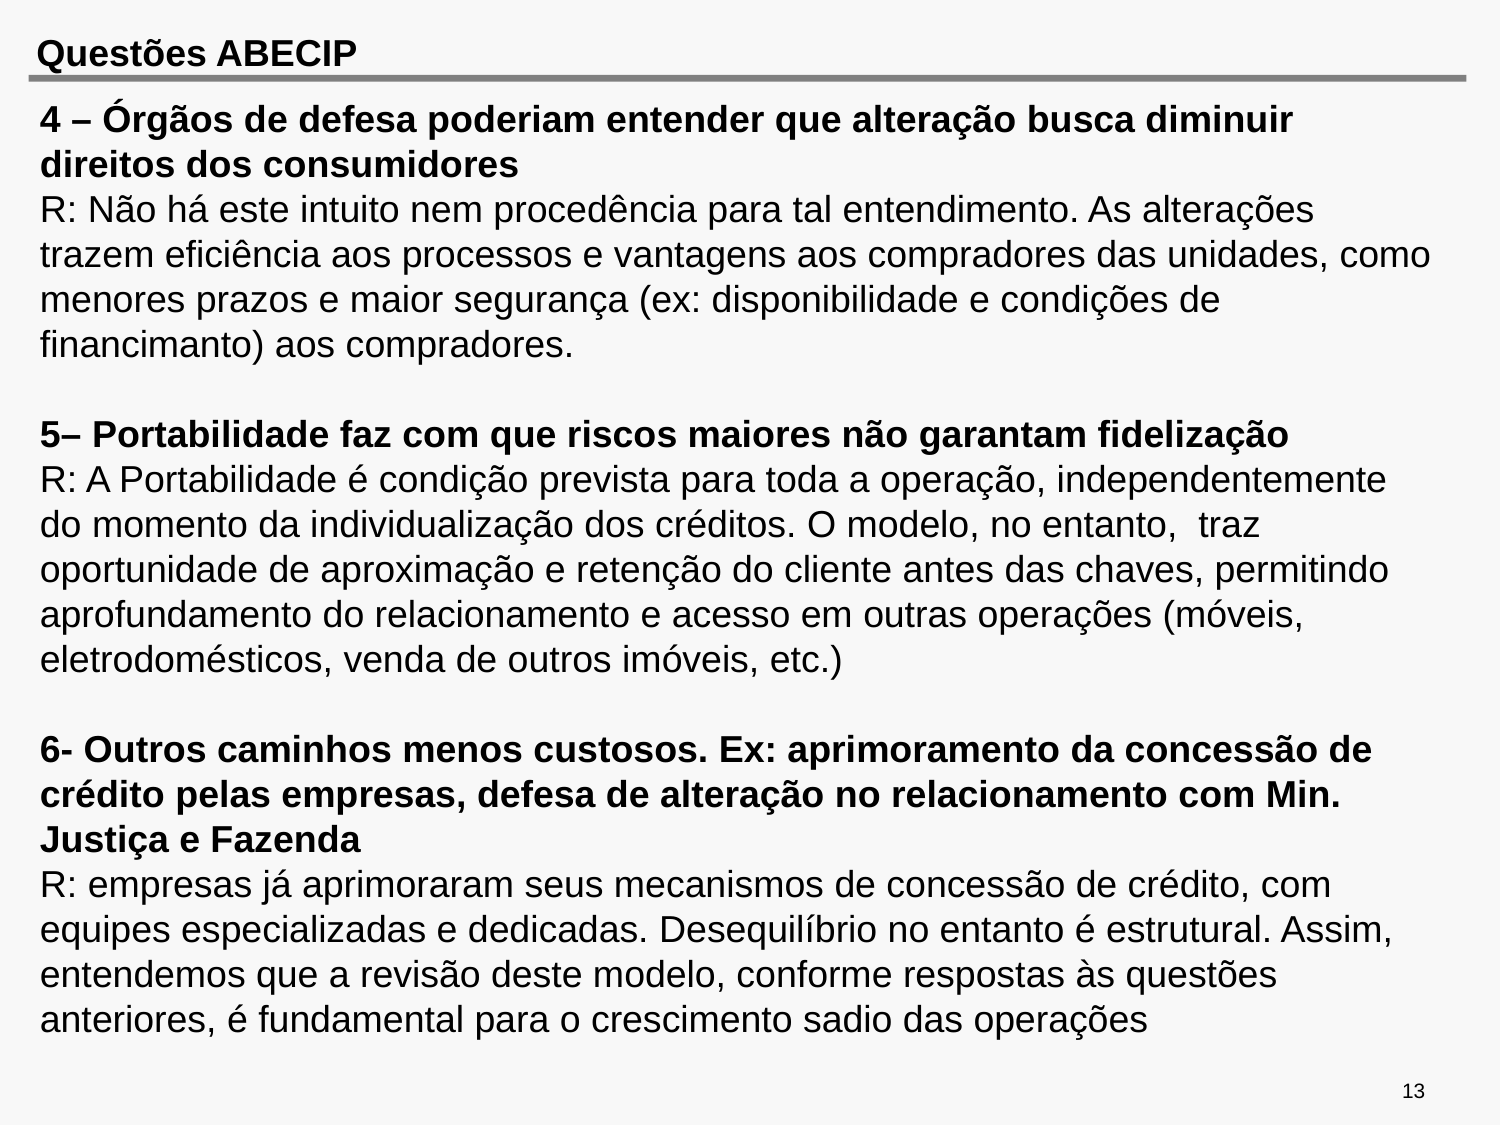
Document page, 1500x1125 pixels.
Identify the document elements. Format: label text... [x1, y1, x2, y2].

text_box 4 – Órgãos de defesa poderiam entender que alteração busca diminuir direitos dos consumidores R: Não há este intuito nem procedência para tal entendimento. As alterações trazem eficiência aos processos e vantagens aos compradores das unidades, como menores prazos e maior segurança (ex: disponibilidade e condições de financimanto) aos compradores. 5– Portabilidade faz com que riscos maiores não garantam fidelização R: A Portabilidade é condição prevista para toda a operação, independentemente do momento da individualização dos créditos. O modelo, no entanto, traz oportunidade de aproximação e retenção do cliente antes das chaves, permitindo aprofundamento do relacionamento e acesso em outras operações (móveis, eletrodomésticos, venda de outros imóveis, etc.) 6- Outros caminhos menos custosos. Ex: aprimoramento da concessão de crédito pelas empresas, defesa de alteração no relacionamento com Min. Justiça e Fazenda R: empresas já aprimoraram seus mecanismos de concessão de crédito, com equipes especializadas e dedicadas. Desequilíbrio no entanto é estrutural. Assim, entendemos que a revisão deste modelo, conforme respostas às questões anteriores, é fundamental para o crescimento sadio das operações [29, 89, 1445, 1046]
text_box 13 [1074, 1077, 1425, 1103]
title Questões ABECIP [36, 33, 1251, 76]
